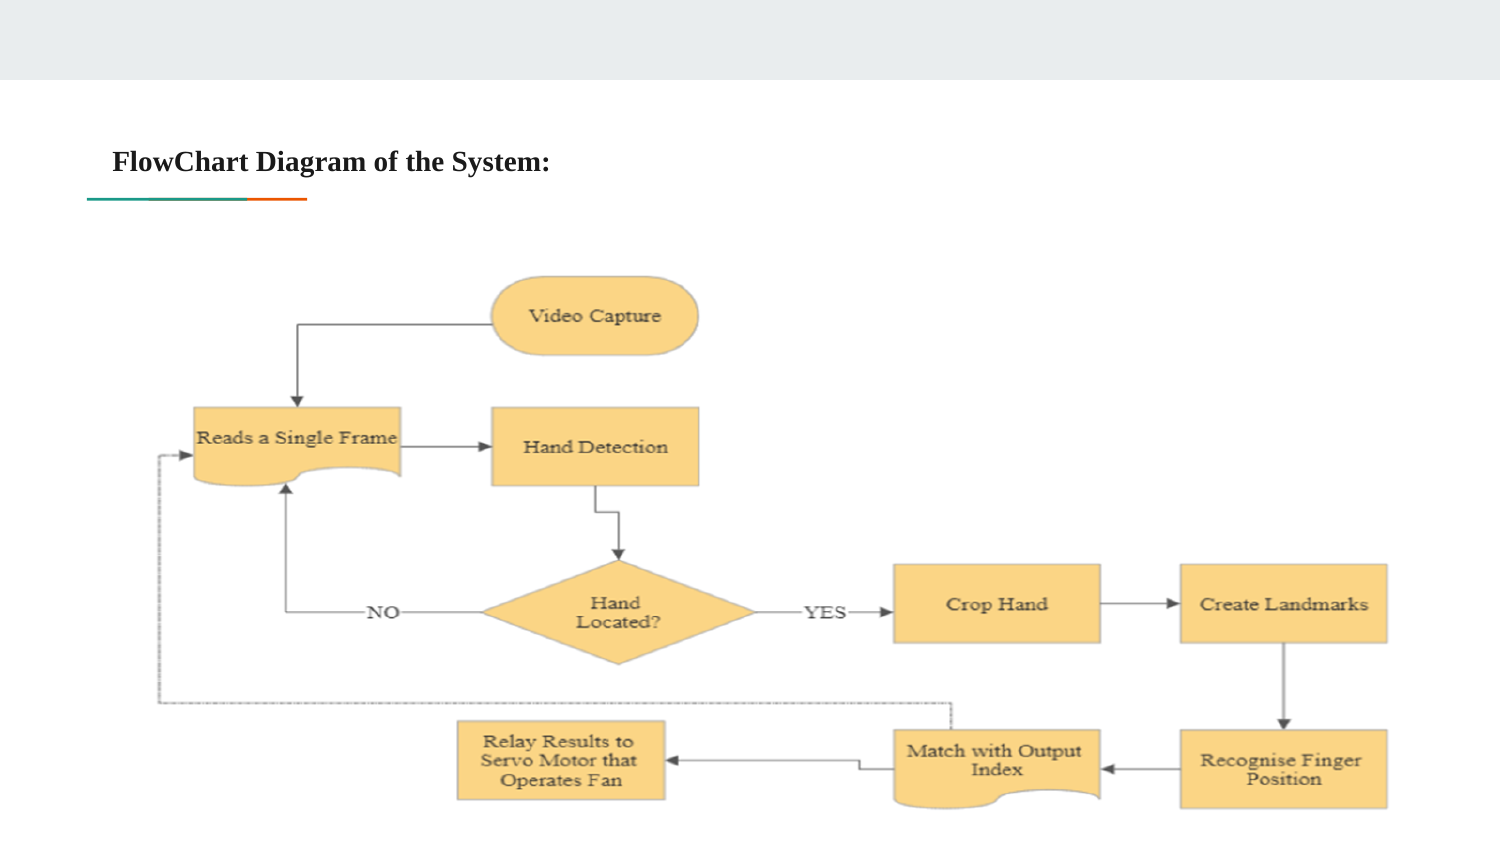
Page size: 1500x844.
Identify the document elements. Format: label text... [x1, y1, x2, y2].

list FlowChart Diagram of the System: [97, 121, 1359, 723]
picture [117, 266, 1449, 831]
